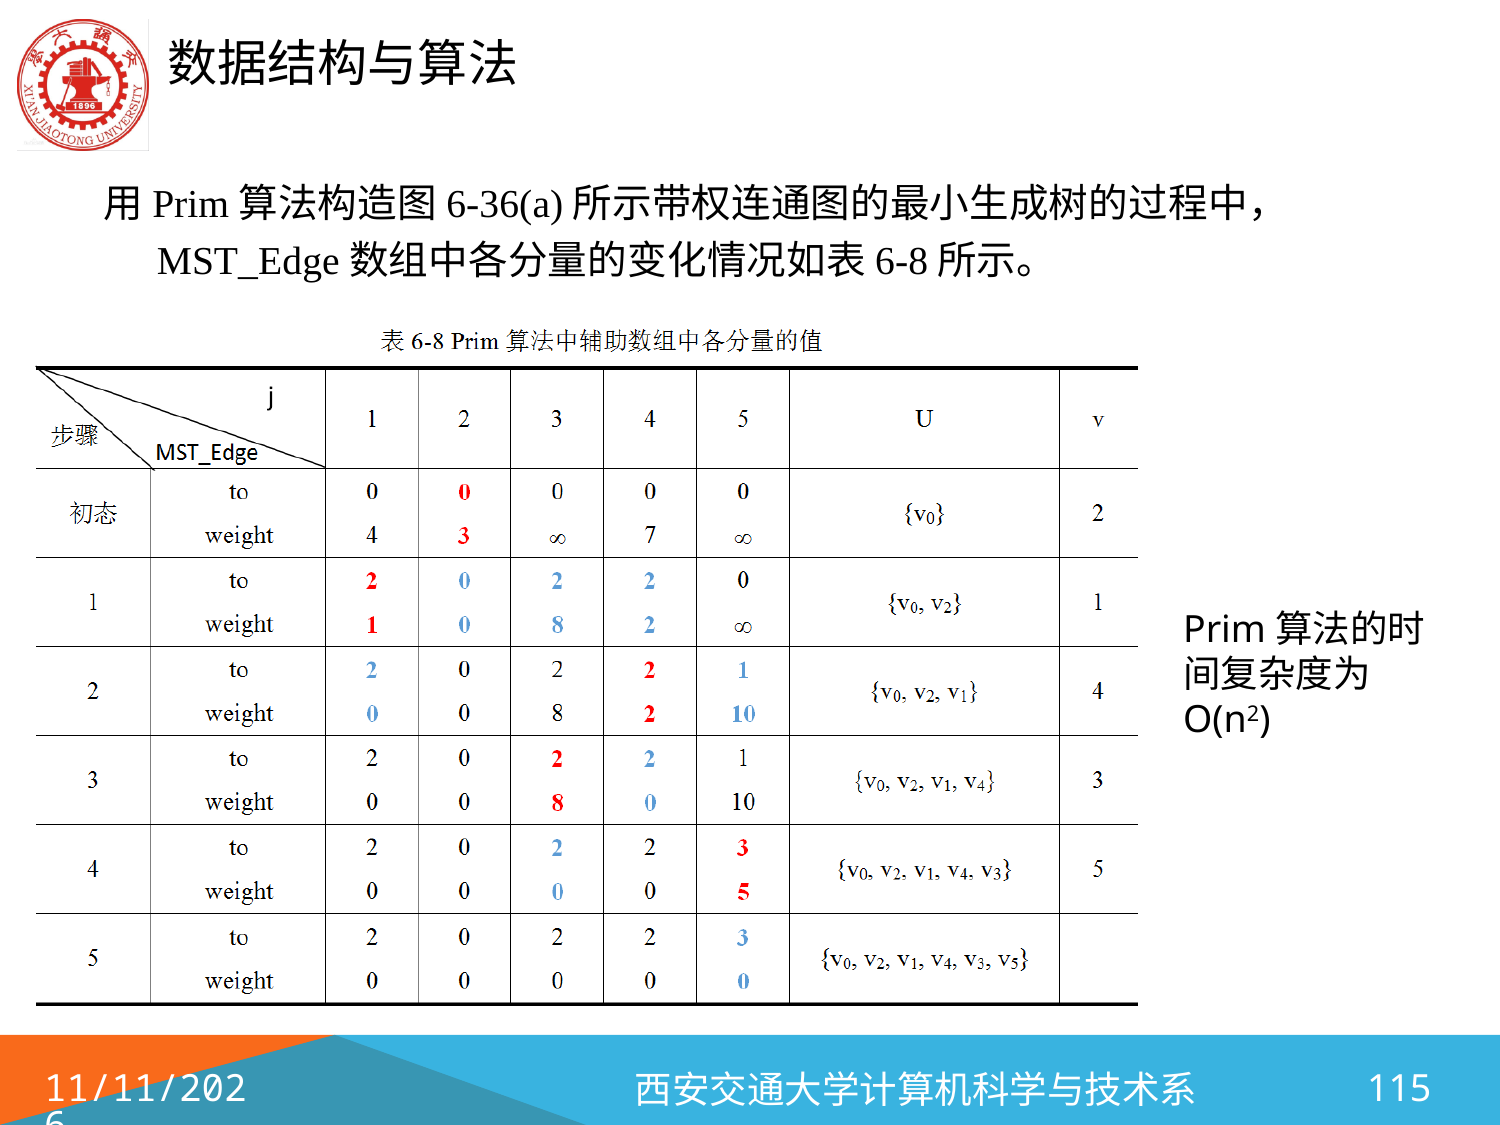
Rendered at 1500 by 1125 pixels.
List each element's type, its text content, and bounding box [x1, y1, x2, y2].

list 用Prim算法构造图6-36(a)所示带权连通图的最小生成树的过程中，MST_Edge数组中各分量的变化情况如表6-8所示。 [88, 160, 1323, 291]
text_box Prim算法的时间复杂度为O(n2) [1169, 597, 1471, 748]
picture [17, 19, 149, 151]
picture [17, 320, 1164, 1016]
